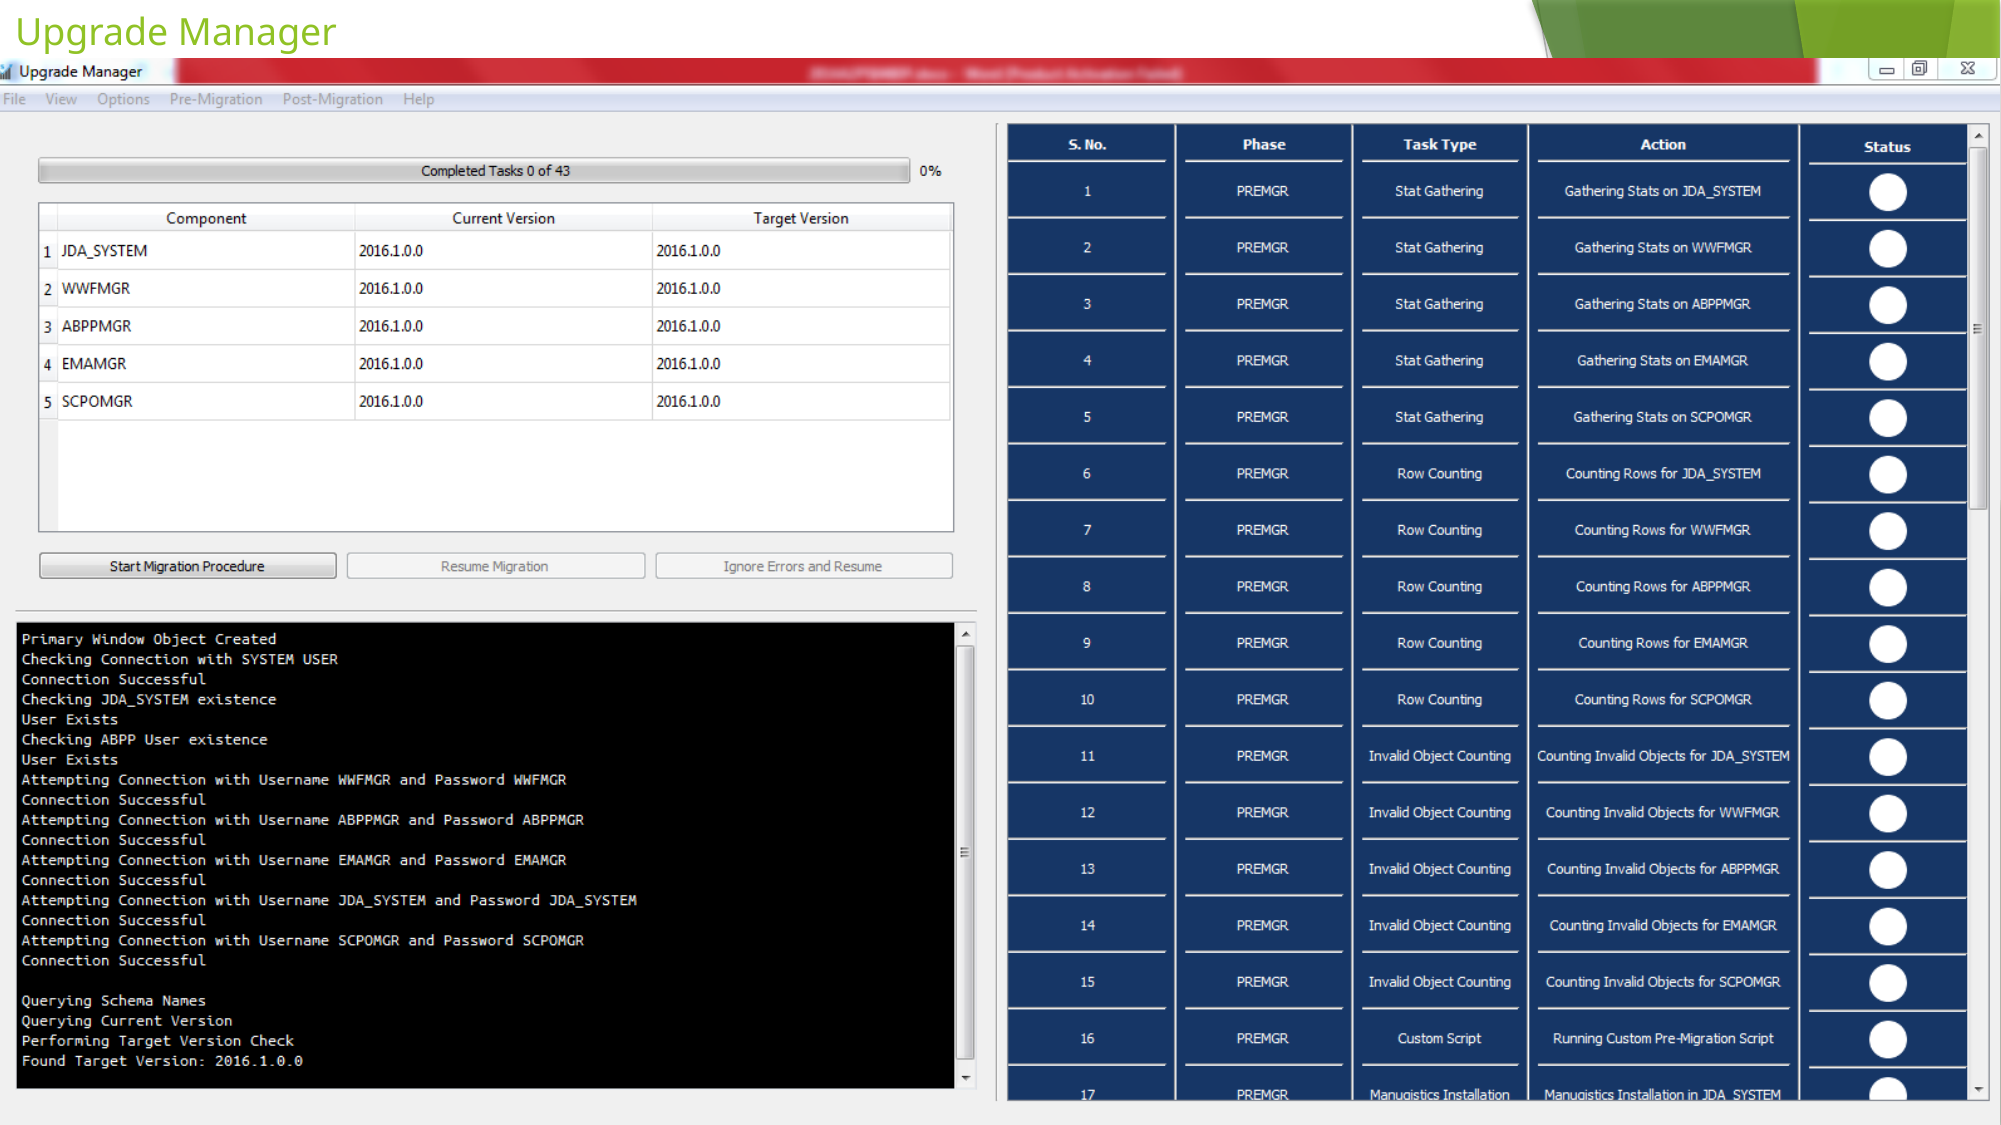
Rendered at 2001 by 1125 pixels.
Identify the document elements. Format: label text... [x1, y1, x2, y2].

title Upgrade Manager [0, 0, 1411, 57]
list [0, 57, 2000, 1125]
